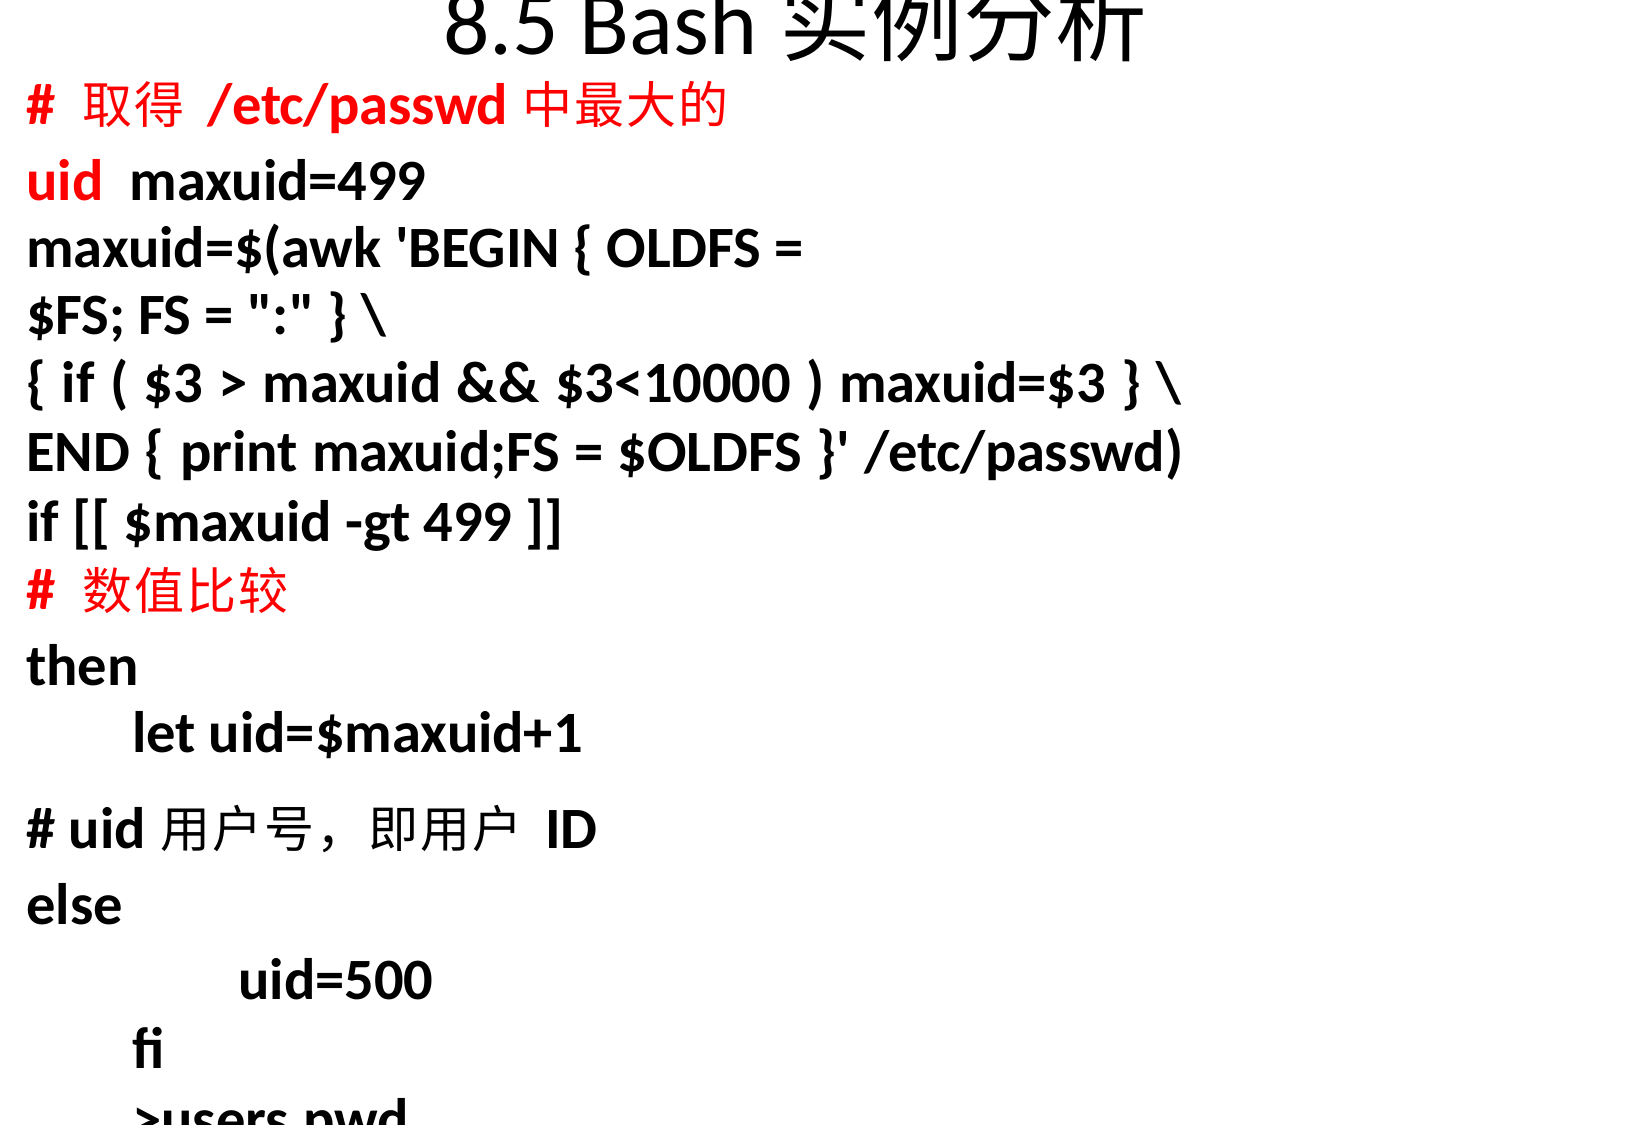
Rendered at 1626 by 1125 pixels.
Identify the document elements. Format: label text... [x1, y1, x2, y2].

text_box # 取得/etc/passwd中最大的uid maxuid=499 maxuid=$(awk 'BEGIN { OLDFS = $FS; FS = ":" } \ { if ( $3 > maxuid && $3<10000 ) maxuid=$3 } \ END { print maxuid;FS = $OLDFS }' /etc/passwd) if [[ $maxuid -gt 499 ]] # 数值比较 then let uid=$maxuid+1 # uid用户号，即用户ID else uid=500 fi >users.pwd # 生成空文件users.pwd，供newusers命令使用 [24, 67, 1204, 1125]
title 8.5 Bash实例分析 [440, 0, 1184, 67]
